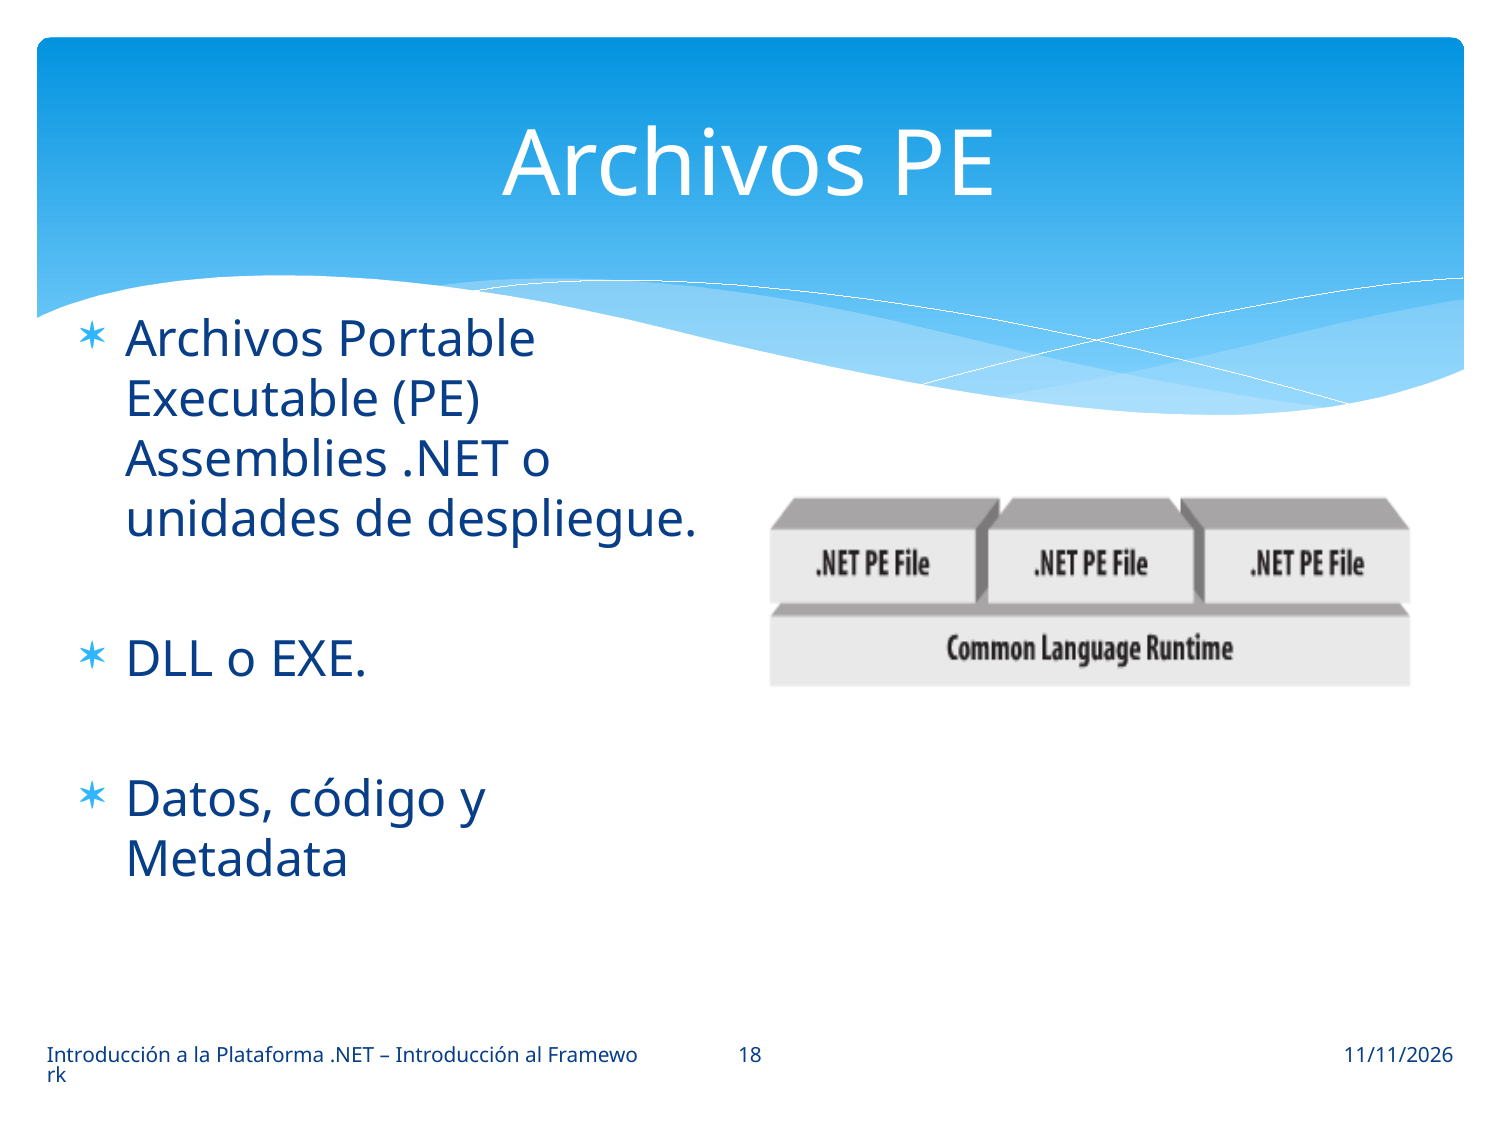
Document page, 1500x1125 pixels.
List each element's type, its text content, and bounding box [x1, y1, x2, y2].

slide_number 18 [654, 1025, 846, 1086]
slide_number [847, 1025, 1469, 1086]
picture [714, 479, 1480, 705]
footer Introducción a la Plataforma .NET – Introducción al Framework [31, 1025, 653, 1086]
title Archivos PE [75, 55, 1425, 261]
list Archivos Portable Executable (PE) Assemblies .NET o unidades de despliegue. DLL o EXE. Datos, código y Metadata [64, 299, 727, 1005]
